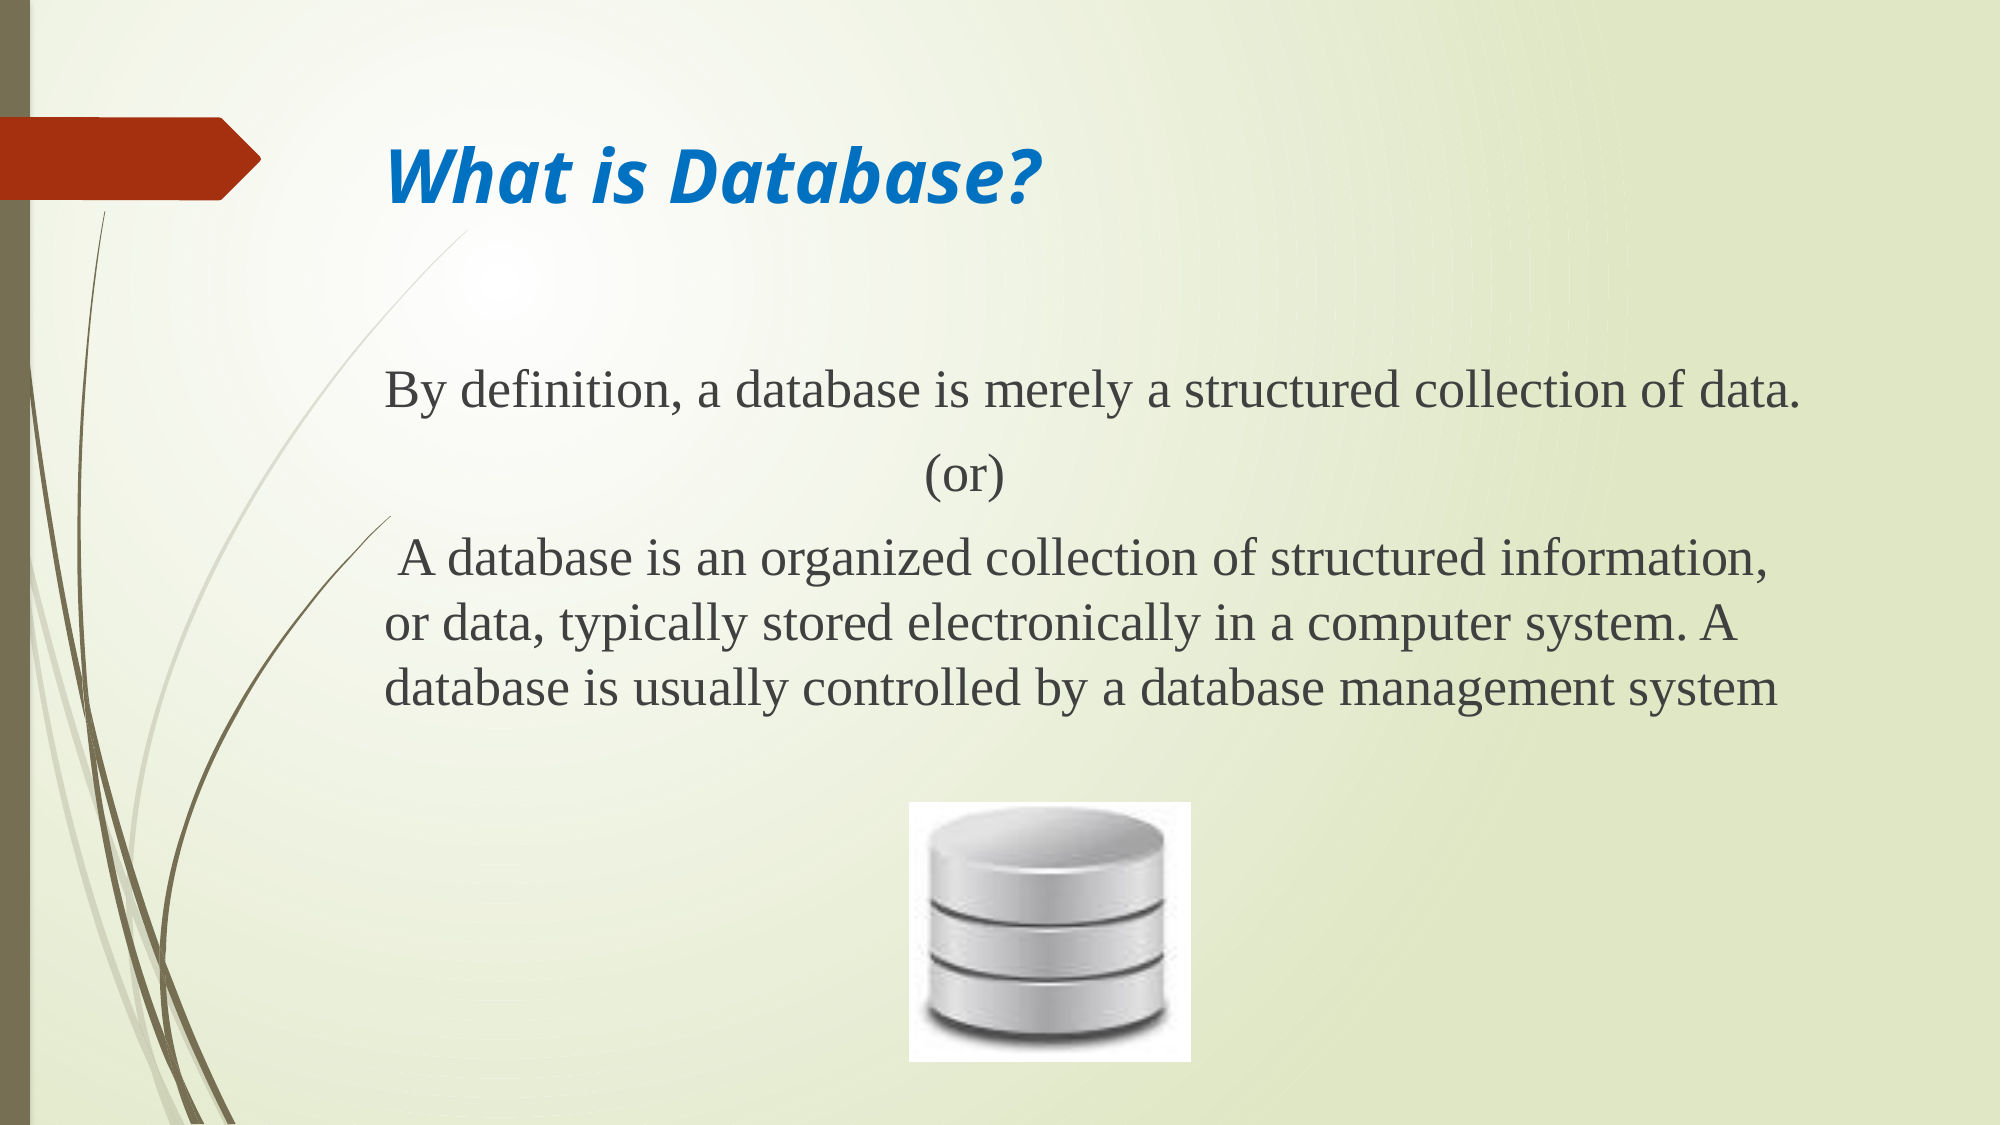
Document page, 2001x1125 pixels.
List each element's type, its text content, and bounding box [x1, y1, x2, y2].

list By definition, a database is merely a structured collection of data. (or) A database is an organized collection of structured information, or data, typically stored electronically in a computer system. A database is usually controlled by a database management system [369, 345, 1832, 966]
title What is Database? [369, 121, 1832, 332]
picture [909, 802, 1191, 1062]
